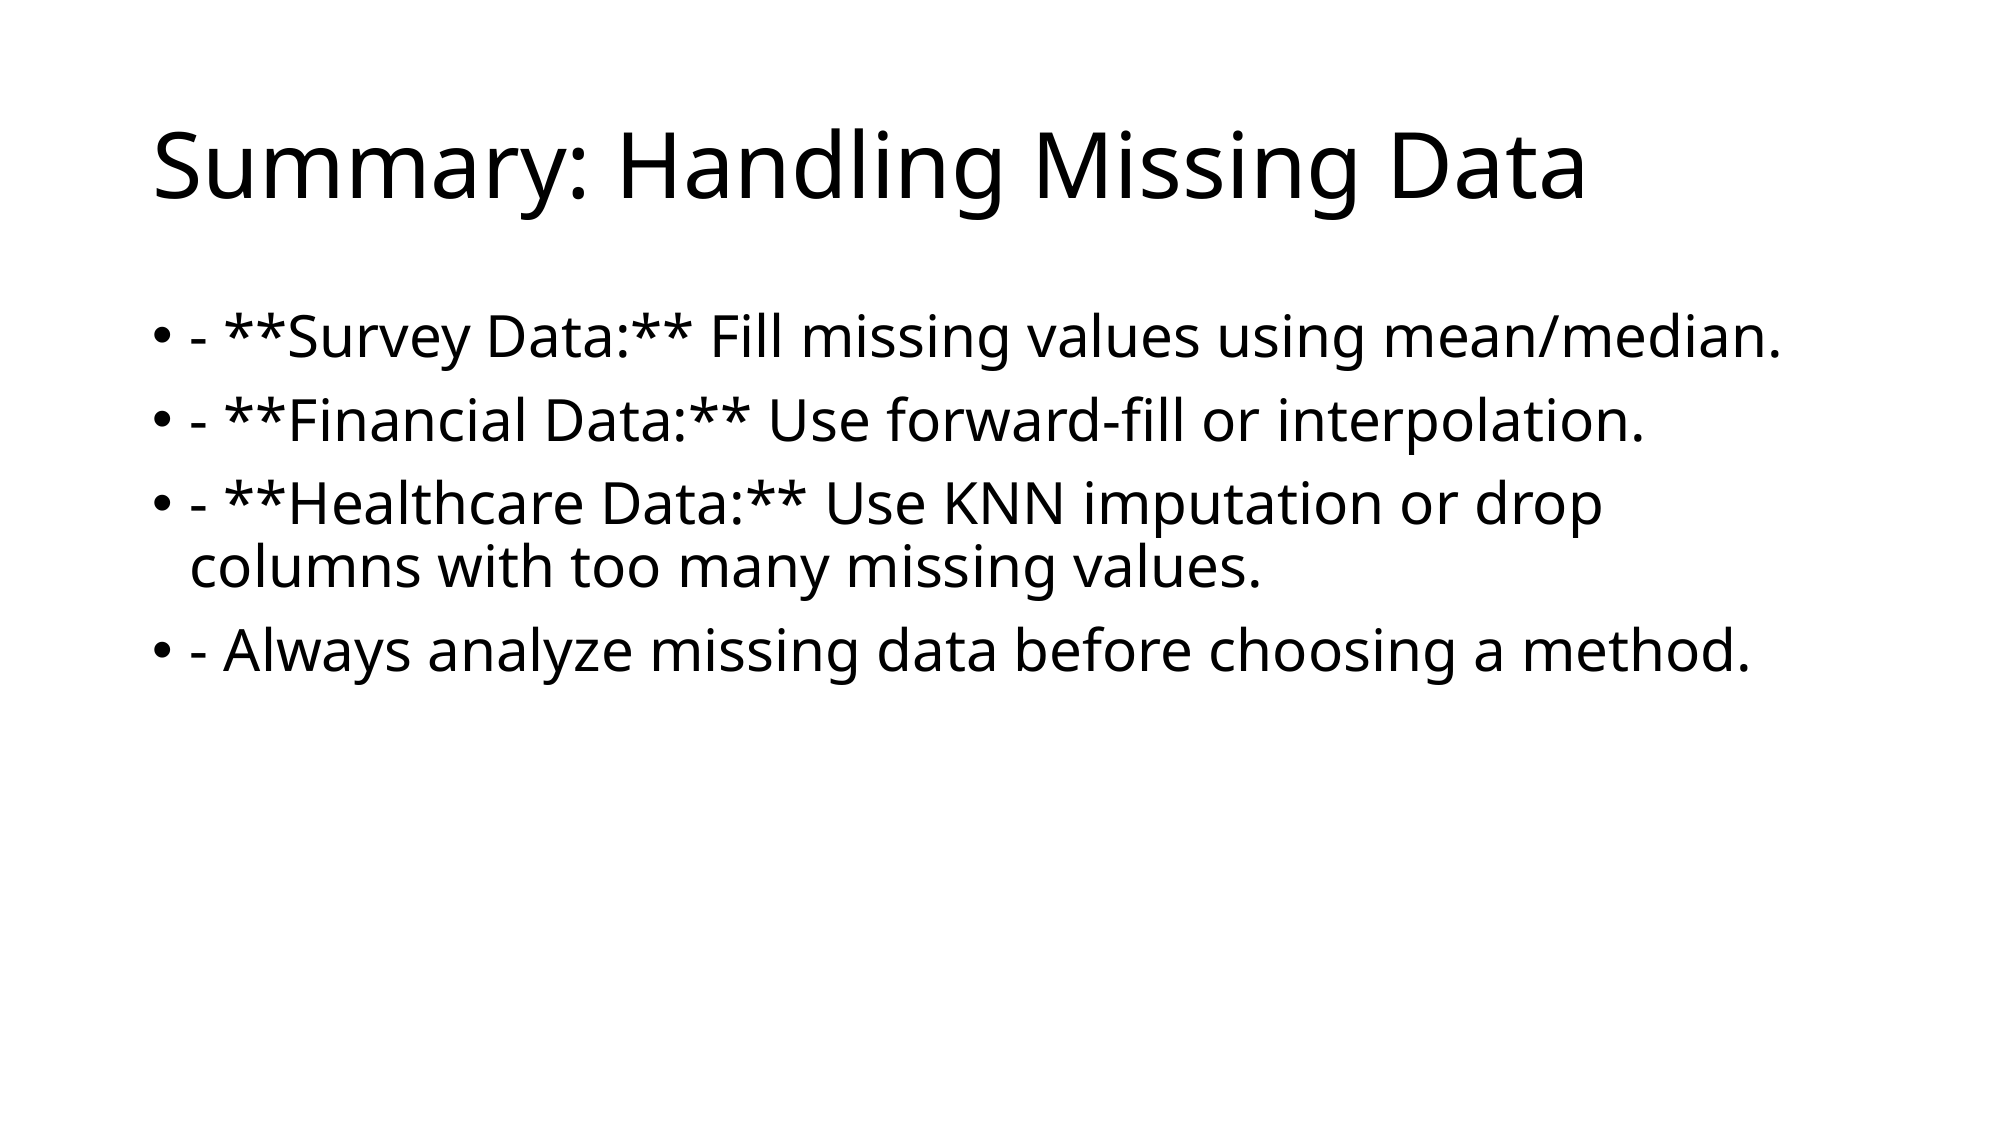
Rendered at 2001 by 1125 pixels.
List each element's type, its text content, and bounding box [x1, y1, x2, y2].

title Summary: Handling Missing Data [137, 59, 1863, 278]
list - **Survey Data:** Fill missing values using mean/median. - **Financial Data:** Use forward-fill or interpolation. - **Healthcare Data:** Use KNN imputation or drop columns with too many missing values. - Always analyze missing data before choosing a method. [137, 299, 1863, 1014]
